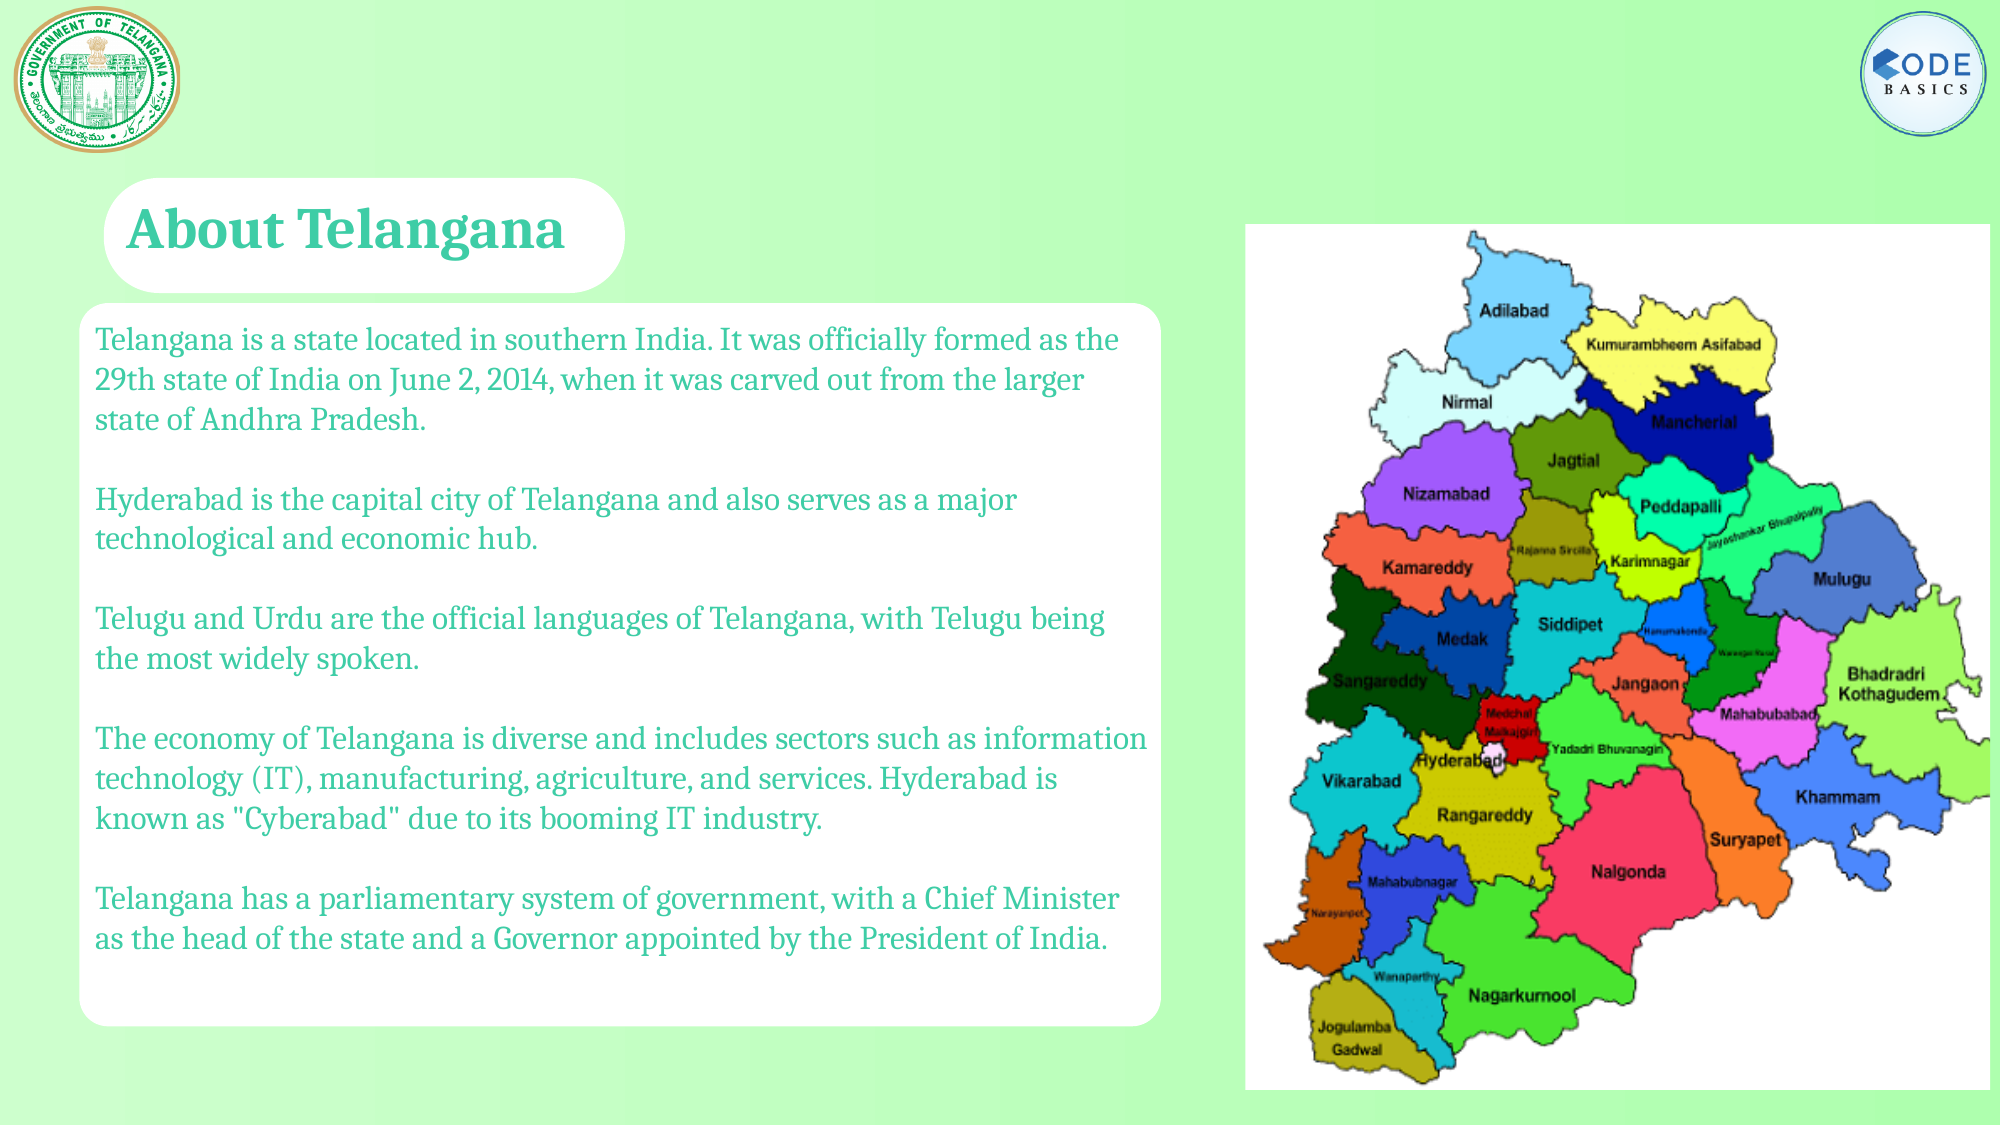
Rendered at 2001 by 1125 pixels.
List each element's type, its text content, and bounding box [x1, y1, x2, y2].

text_box About Telangana [111, 172, 764, 287]
text_box [103, 205, 111, 266]
text_box [79, 325, 1161, 1027]
text_box [13, 6, 181, 153]
picture [1855, 6, 1991, 141]
text_box [0, 0, 2000, 1125]
text_box Telangana is a state located in southern India. It was officially formed as the 29th state of India on June 2, 2014, when it was carved out from the larger state of Andhra Pradesh. Hyderabad is the capital city of Telangana and also serves as a major technological and economic hub. Telugu and Urdu are the official languages of Telangana, with Telugu being the most widely spoken. The economy of Telangana is diverse and includes sectors such as information technology (IT), manufacturing, agriculture, and services. Hyderabad is known as "Cyberabad" due to its booming IT industry. Telangana has a parliamentary system of government, with a Chief Minister as the head of the state and a Governor appointed by the President of India. [80, 309, 1170, 964]
text_box [90, 303, 1150, 309]
text_box [1245, 224, 1991, 1090]
text_box [133, 287, 595, 294]
